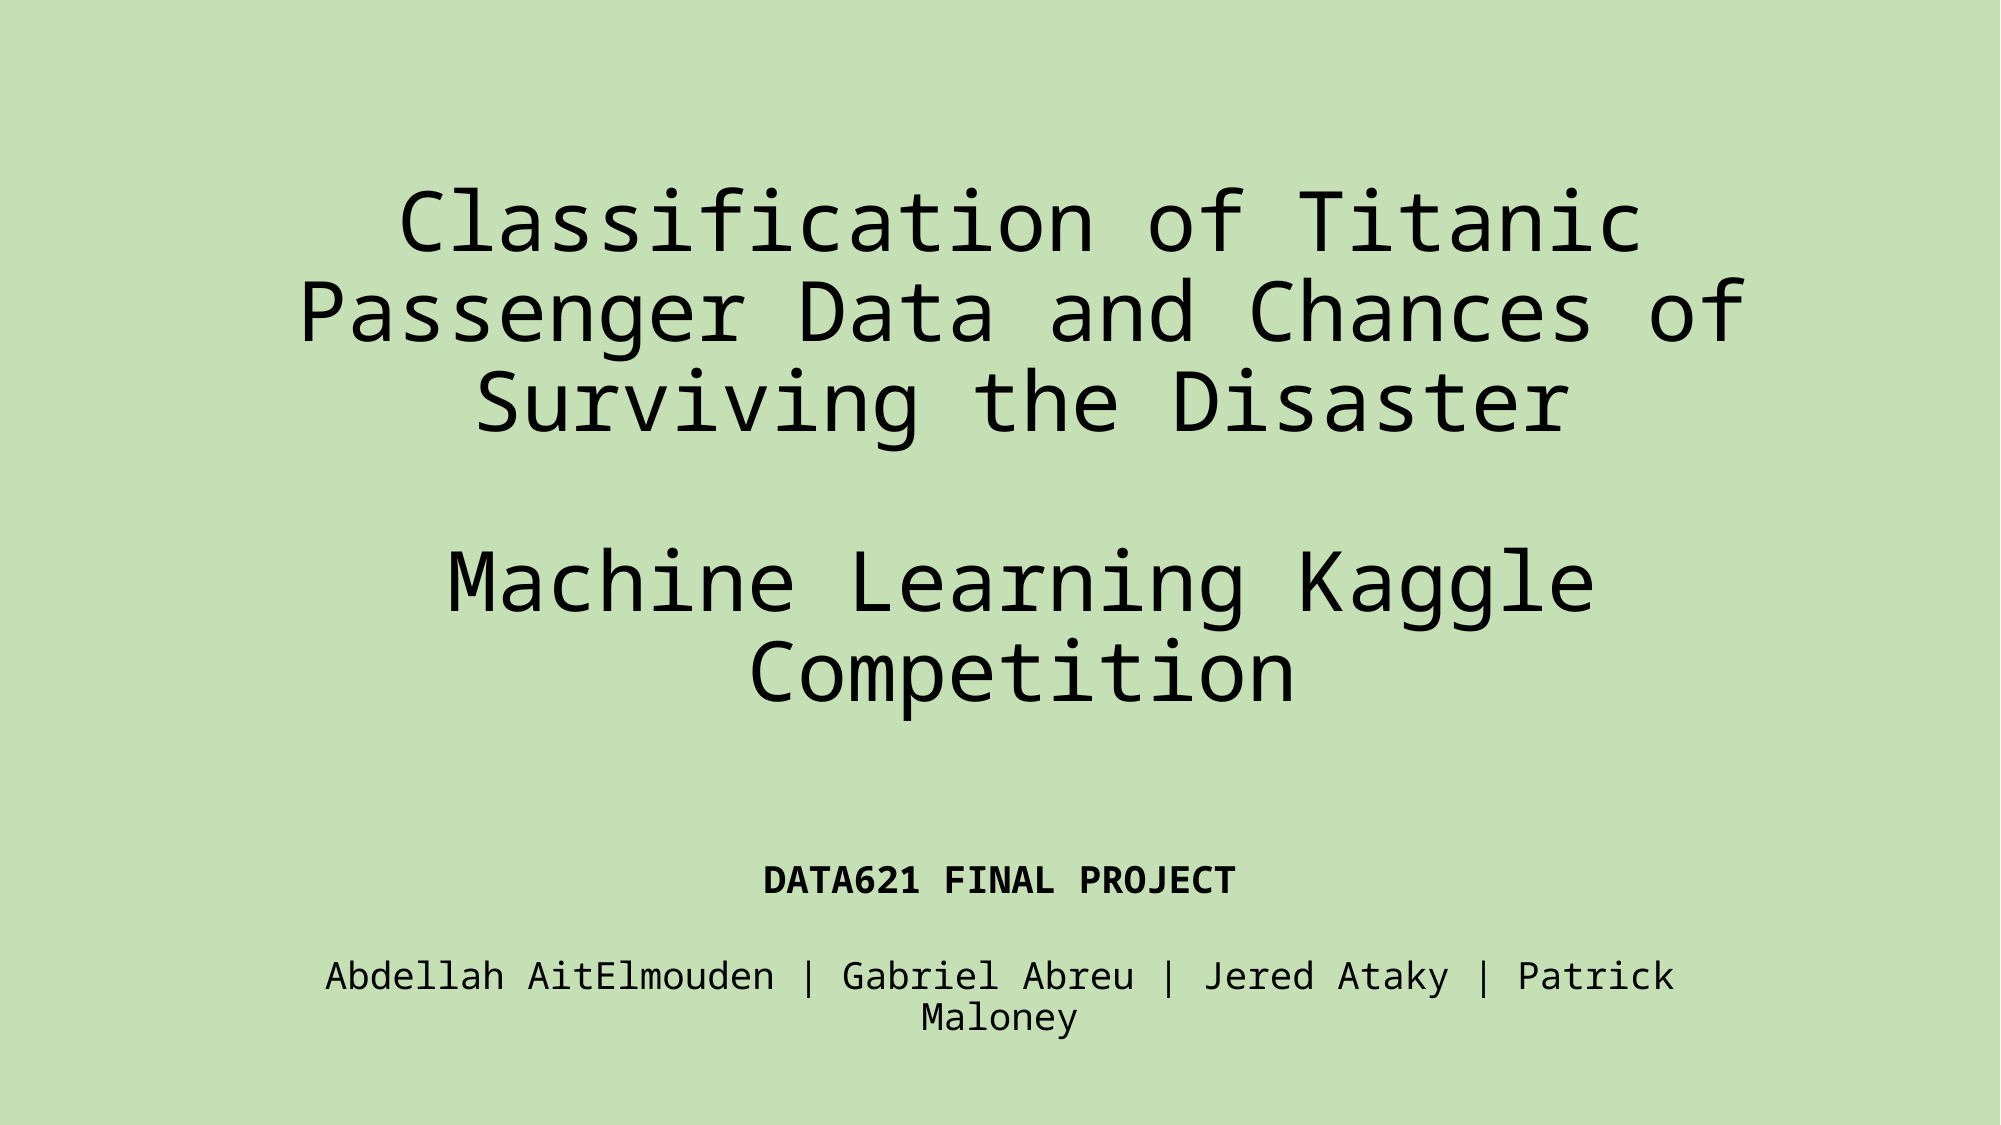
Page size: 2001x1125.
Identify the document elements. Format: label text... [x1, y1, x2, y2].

text_box Classification of Titanic Passenger Data and Chances of Surviving the Disaster Machine Learning Kaggle Competition [149, 335, 1895, 727]
text_box DATA621 FINAL PROJECT Abdellah AitElmouden | Gabriel Abreu | Jered Ataky | Patrick Maloney [250, 853, 1750, 1125]
